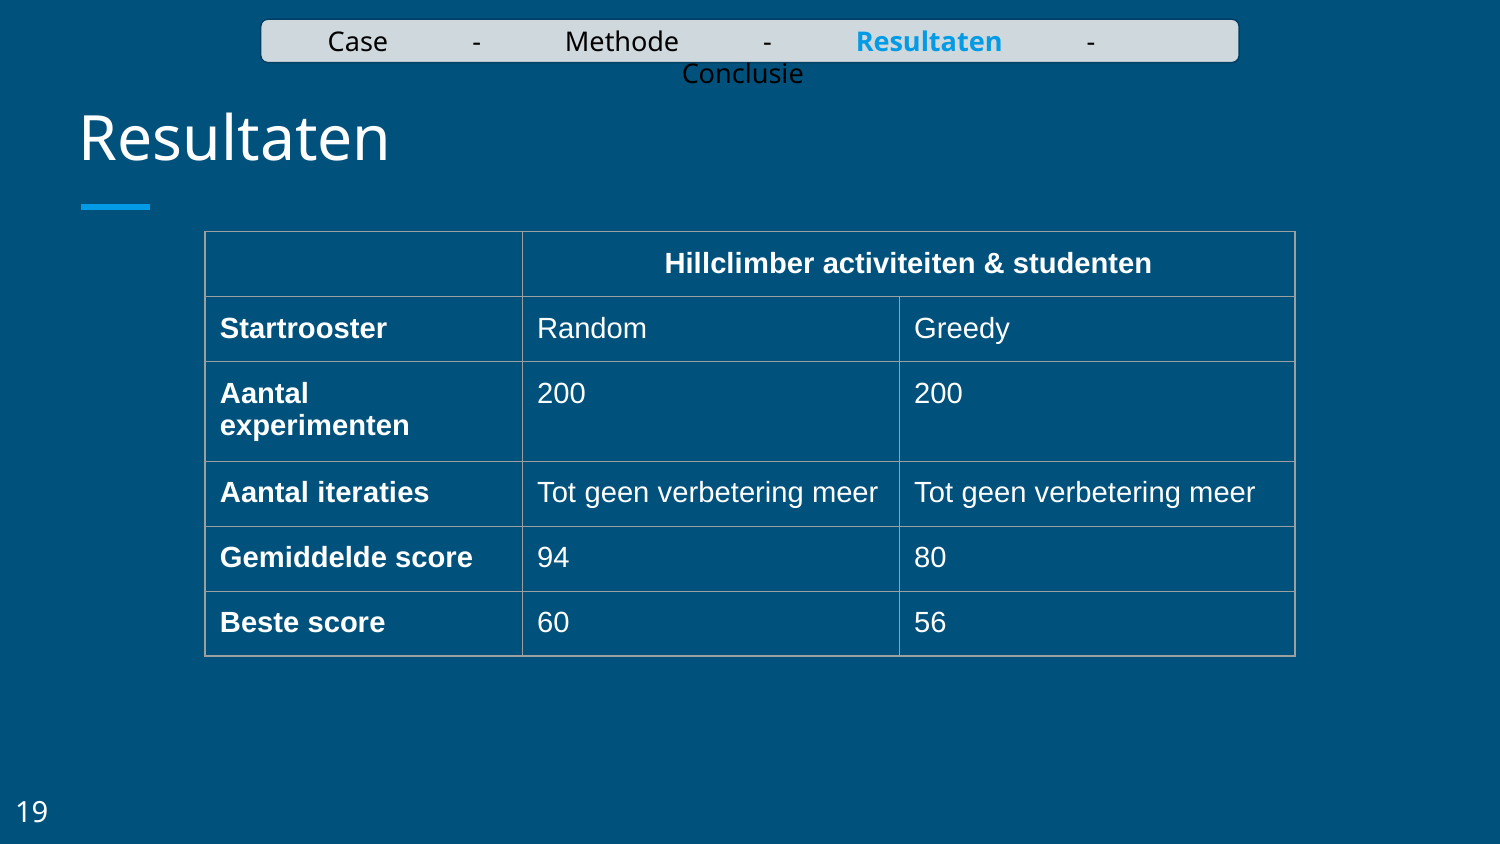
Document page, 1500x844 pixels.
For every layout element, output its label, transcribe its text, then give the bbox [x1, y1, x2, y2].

text_box Case - Methode - Resultaten - Conclusie [260, 9, 1240, 104]
table_cell Aantal iteraties [206, 462, 522, 526]
title Resultaten [63, 75, 1437, 188]
table_cell 56 [900, 592, 1294, 655]
table_cell Tot geen verbetering meer [523, 462, 899, 526]
table_cell Random [523, 297, 899, 361]
table_cell Gemiddelde score [206, 527, 522, 591]
table_cell 60 [523, 592, 899, 655]
text_box 19 [0, 778, 82, 843]
table_cell 200 [523, 362, 899, 461]
table_header [206, 232, 522, 296]
table_cell Tot geen verbetering meer [900, 462, 1294, 526]
table_cell 200 [900, 362, 1294, 461]
table_header Hillclimber activiteiten & studenten [523, 232, 1294, 296]
table_cell Greedy [900, 297, 1294, 361]
table_cell 80 [900, 527, 1294, 591]
table_cell Beste score [206, 592, 522, 655]
table_cell 94 [523, 527, 899, 591]
table_cell Aantal experimenten [206, 362, 522, 461]
table_cell Startrooster [206, 297, 522, 361]
